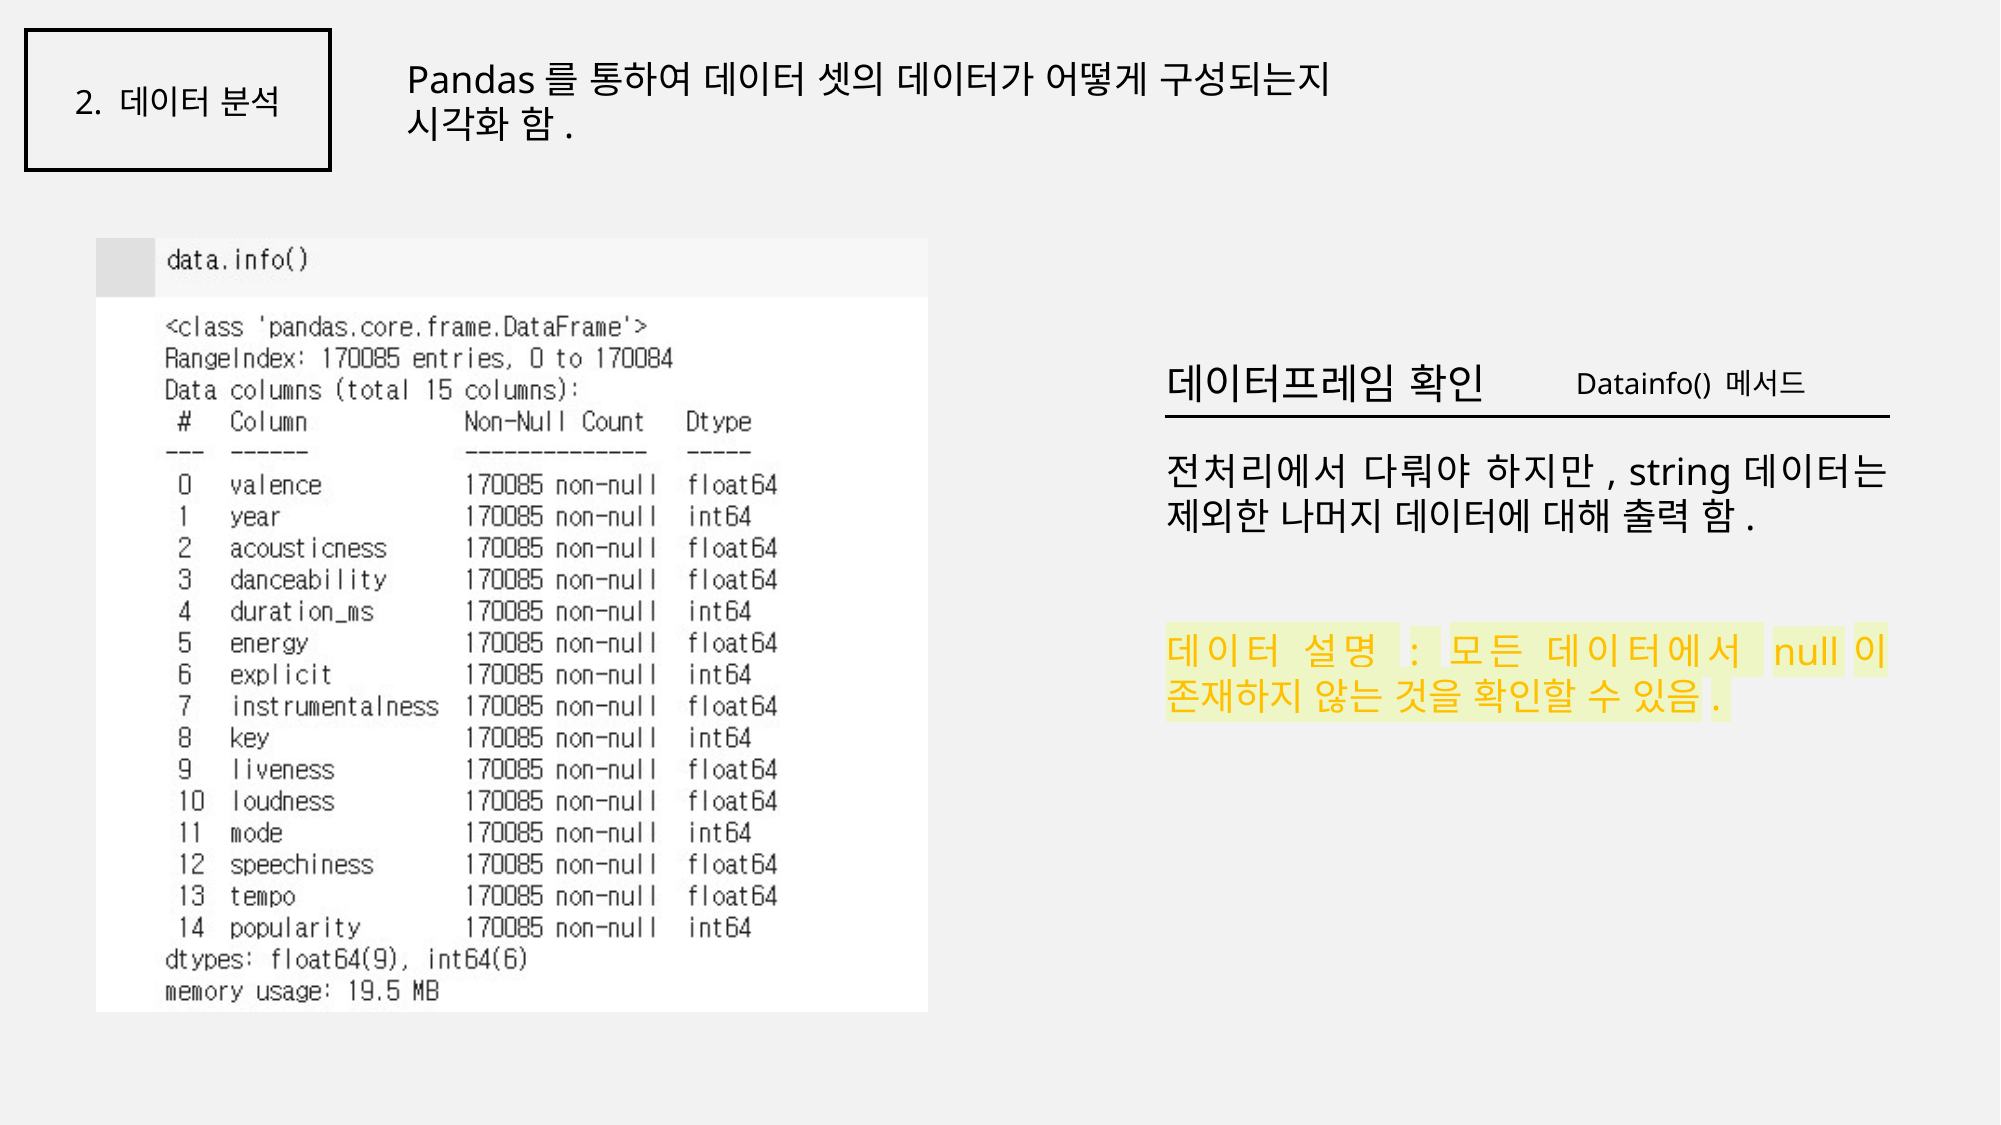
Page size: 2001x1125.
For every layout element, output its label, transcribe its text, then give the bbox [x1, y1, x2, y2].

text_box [1151, 350, 1904, 729]
text_box Pandas를 통하여 데이터 셋의 데이터가 어떻게 구성되는지 시각화 함. [391, 49, 1448, 154]
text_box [26, 29, 330, 171]
picture [96, 238, 928, 1012]
